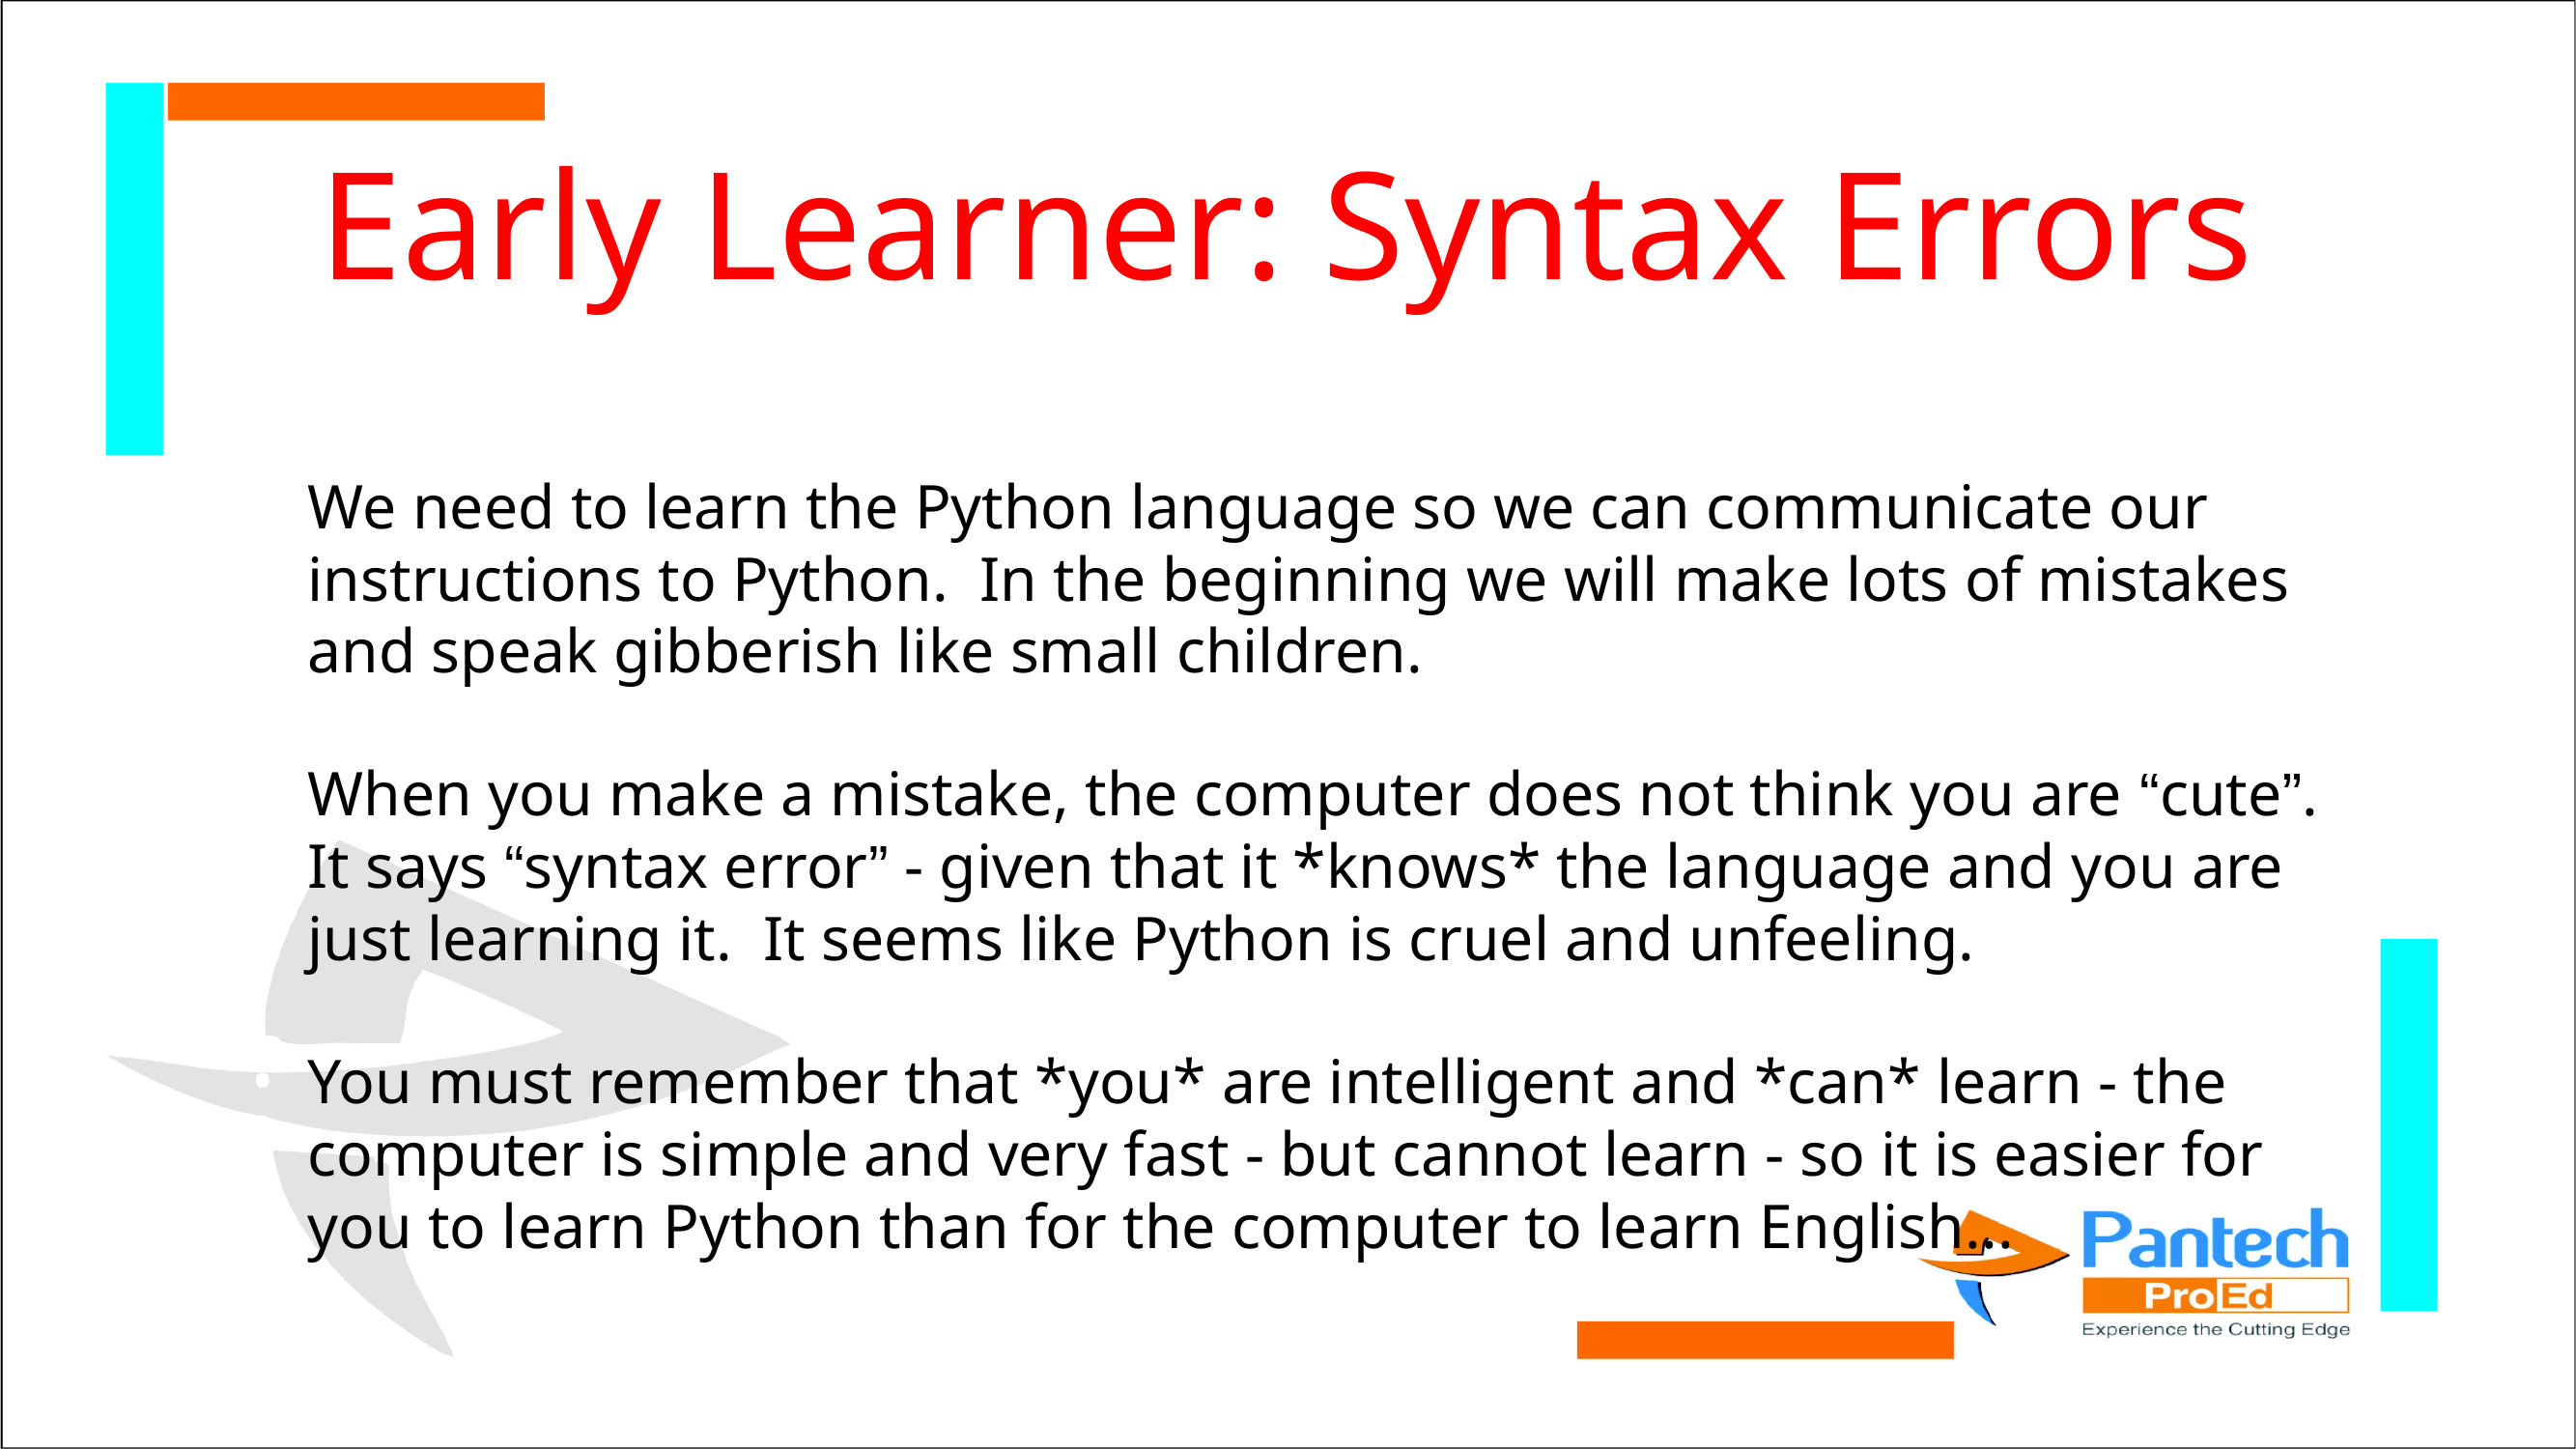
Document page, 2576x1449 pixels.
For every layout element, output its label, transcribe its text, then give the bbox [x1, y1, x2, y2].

title Early Learner: Syntax Errors [183, 38, 2391, 403]
list We need to learn the Python language so we can communicate our instructions to Python. In the beginning we will make lots of mistakes and speak gibberish like small children. When you make a mistake, the computer does not think you are “cute”. It says “syntax error” - given that it *knows* the language and you are just learning it. It seems like Python is cruel and unfeeling. You must remember that *you* are intelligent and *can* learn - the computer is simple and very fast - but cannot learn - so it is easier for you to learn Python than for the computer to learn English... [183, 412, 2391, 1317]
picture [0, 0, 2576, 1449]
